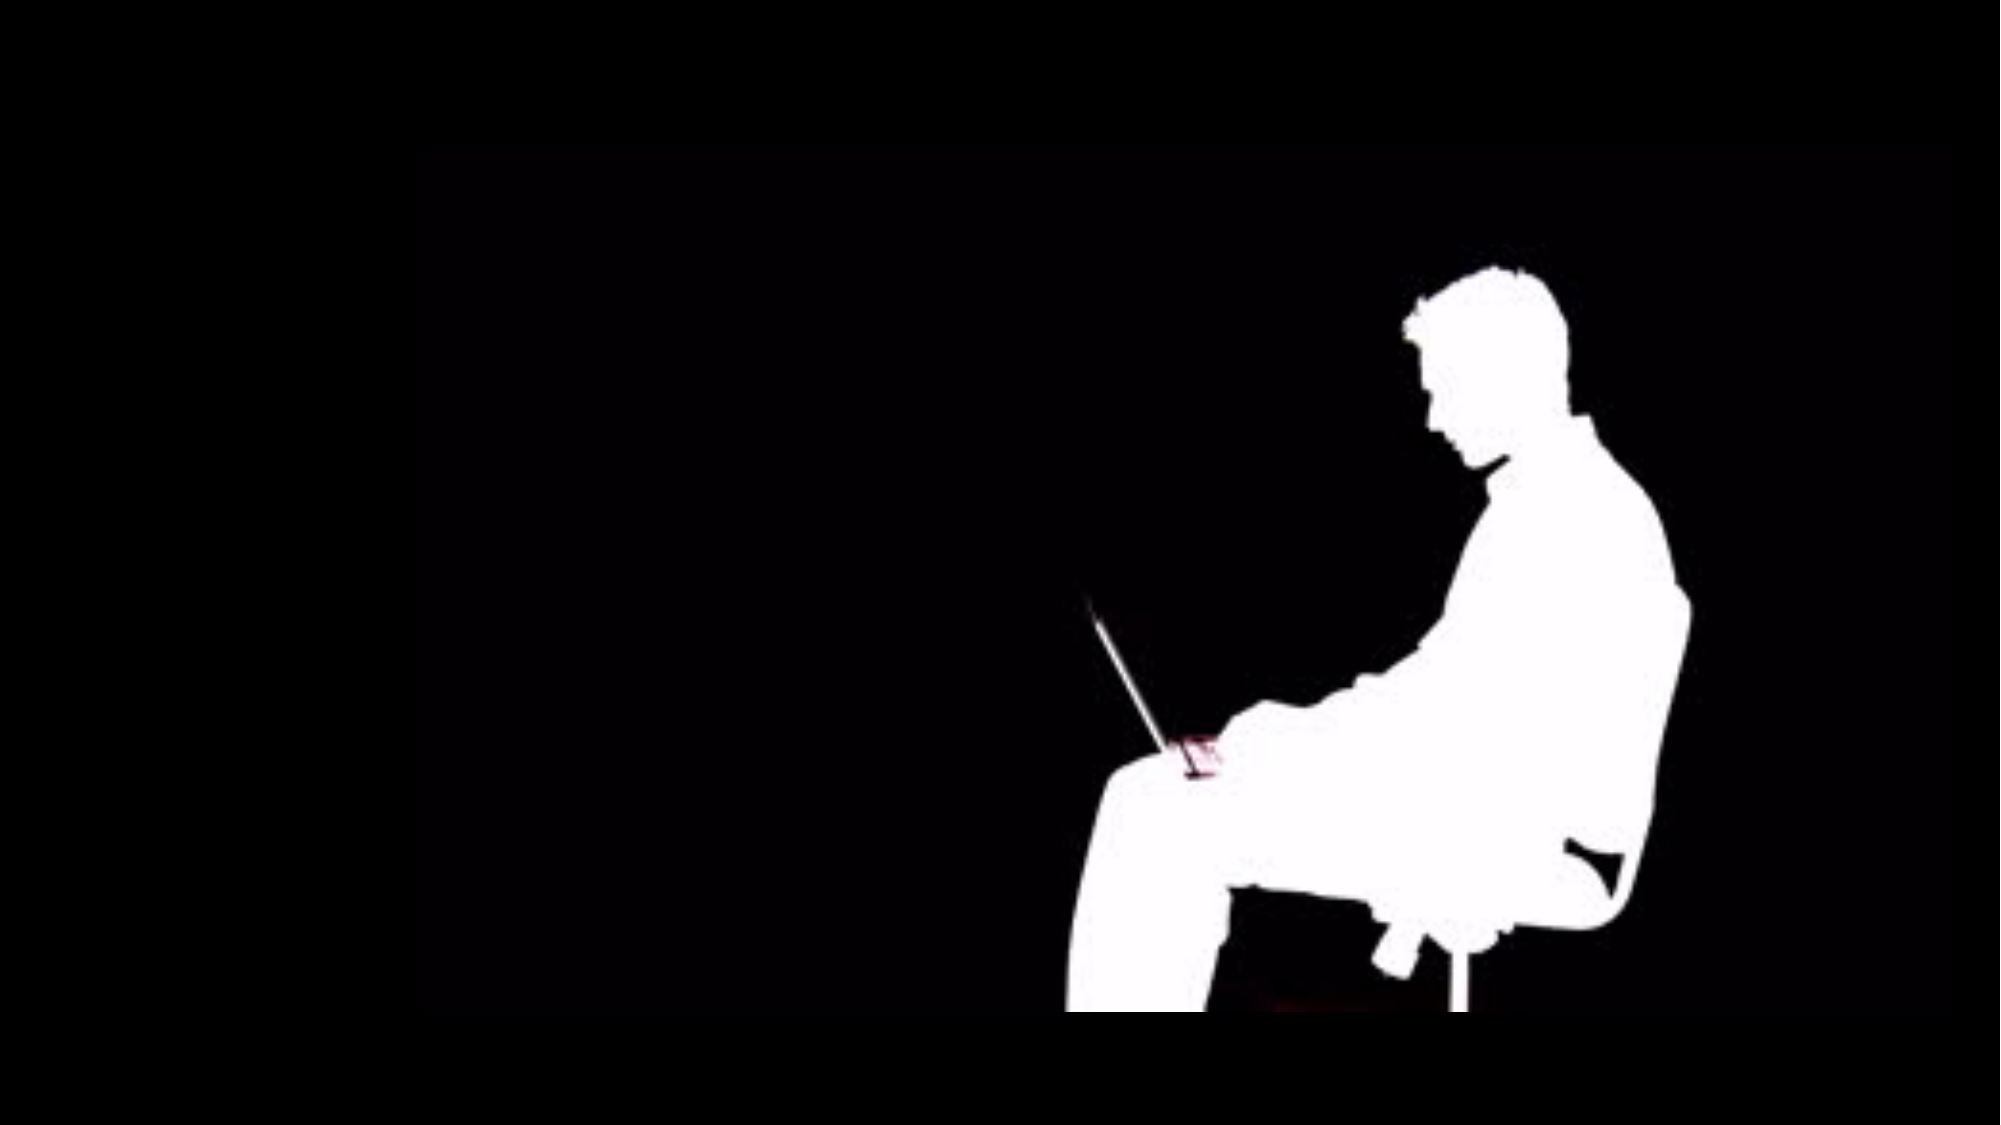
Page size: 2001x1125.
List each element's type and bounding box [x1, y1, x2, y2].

picture [419, 153, 1952, 1012]
